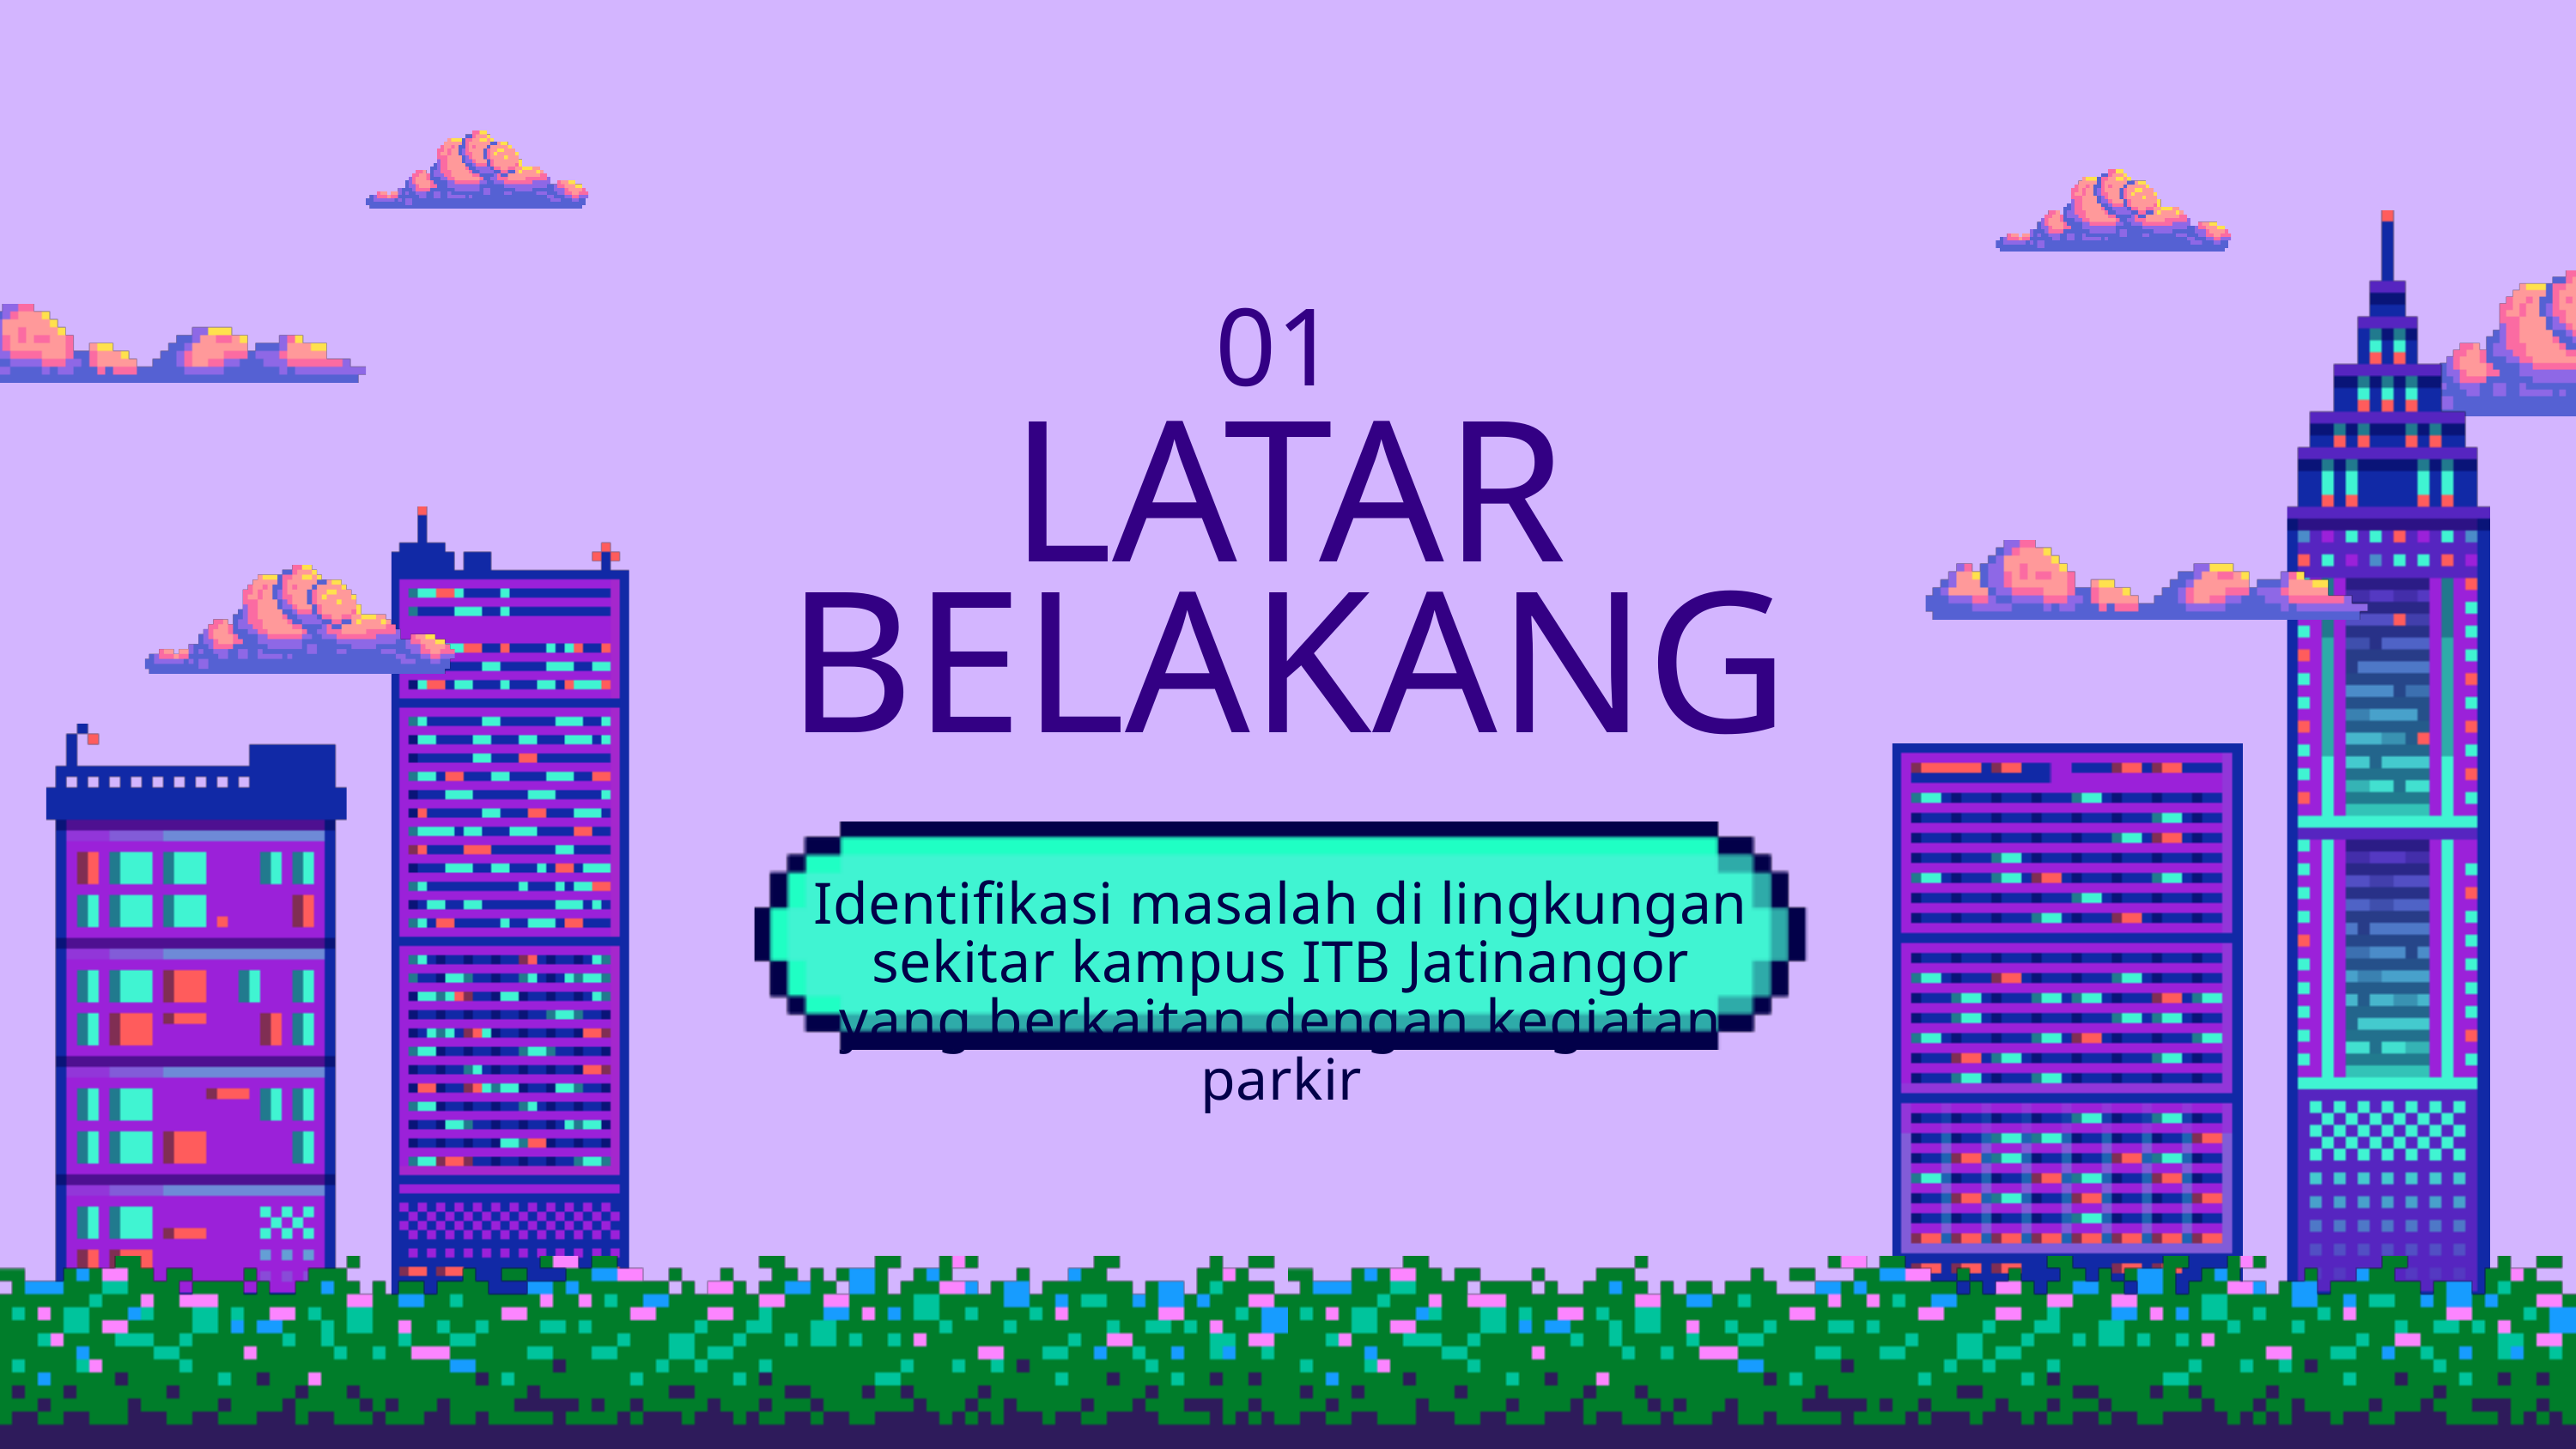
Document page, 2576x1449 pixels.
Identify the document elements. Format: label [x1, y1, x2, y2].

text_box [1996, 169, 2232, 252]
text_box [732, 306, 1844, 824]
text_box [366, 130, 589, 209]
text_box [144, 565, 455, 674]
text_box [0, 1256, 2576, 1449]
text_box [1892, 743, 2244, 1254]
text_box [2287, 210, 2490, 1254]
text_box [0, 304, 367, 383]
text_box [46, 724, 347, 1254]
text_box [391, 506, 629, 1254]
text_box [2490, 270, 2576, 416]
text_box [754, 821, 1809, 1050]
text_box [1925, 540, 2368, 620]
